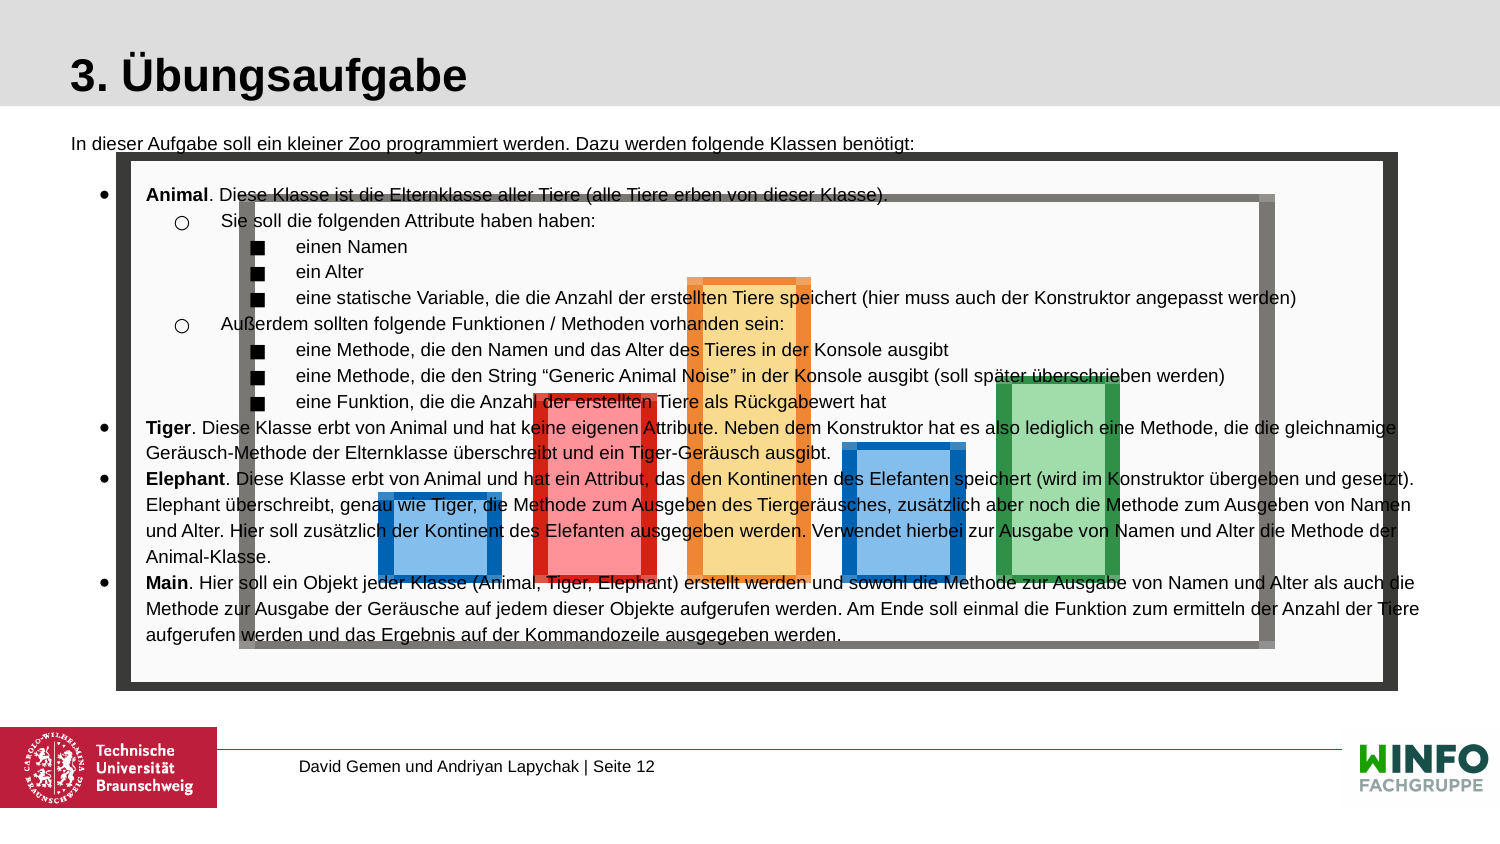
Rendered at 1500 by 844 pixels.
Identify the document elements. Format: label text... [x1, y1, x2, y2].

picture [0, 727, 217, 808]
title 3. Übungsaufgabe [70, 13, 1445, 101]
text_box In dieser Aufgabe soll ein kleiner Zoo programmiert werden. Dazu werden folgende Klassen benötigt: Animal. Diese Klasse ist die Elternklasse aller Tiere (alle Tiere erben von dieser Klasse). Sie soll die folgenden Attribute haben haben: einen Namen ein Alter eine statische Variable, die die Anzahl der erstellten Tiere speichert (hier muss auch der Konstruktor angepasst werden) Außerdem sollten folgende Funktionen / Methoden vorhanden sein: eine Methode, die den Namen und das Alter des Tieres in der Konsole ausgibt eine Methode, die den String “Generic Animal Noise” in der Konsole ausgibt (soll später überschrieben werden) eine Funktion, die die Anzahl der erstellten Tiere als Rückgabewert hat Tiger. Diese Klasse erbt von Animal und hat keine eigenen Attribute. Neben dem Konstruktor hat es also lediglich eine Methode, die die gleichnamige Geräusch-Methode der Elternklasse überschreibt und ein Tiger-Geräusch ausgibt. Elephant. Diese Klasse erbt von Animal und hat ein Attribut, das den Kontinenten des Elefanten speichert (wird im Konstruktor übergeben und gesetzt). Elephant überschreibt, genau wie Tiger, die Methode zum Ausgeben des Tiergeräusches, zusätzlich aber noch die Methode zum Ausgeben von Namen und Alter. Hier soll zusätzlich der Kontinent des Elefanten ausgegeben werden. Verwendet hierbei zur Ausgabe von Namen und Alter die Methode der Animal-Klasse. Main. Hier soll ein Objekt jeder Klasse (Animal, Tiger, Elephant) erstellt werden und sowohl die Methode zur Ausgabe von Namen und Alter als auch die Methode zur Ausgabe der Geräusche auf jedem dieser Objekte aufgerufen werden. Am Ende soll einmal die Funktion zum ermitteln der Anzahl der Tiere aufgerufen werden und das Ergebnis auf der Kommandozeile ausgegeben werden. [70, 128, 1445, 716]
picture [1342, 727, 1500, 808]
